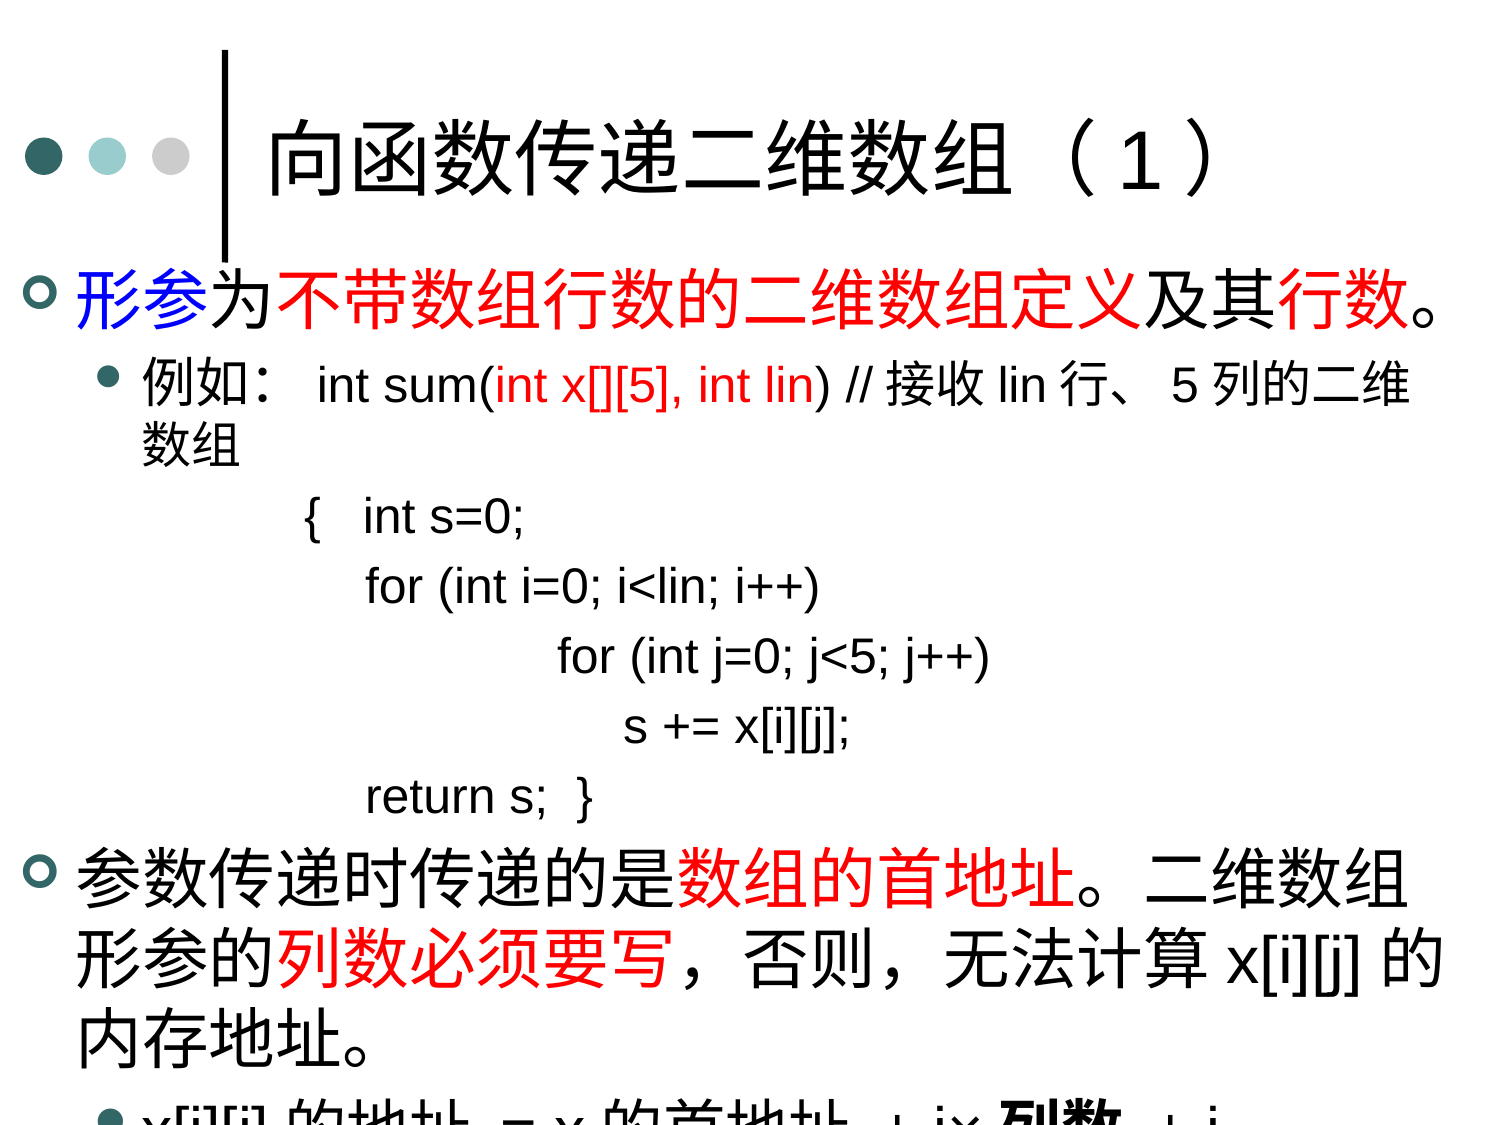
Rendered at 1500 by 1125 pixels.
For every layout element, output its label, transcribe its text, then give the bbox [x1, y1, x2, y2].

list 形参为不带数组行数的二维数组定义及其行数。 例如：int sum(int x[][5], int lin) //接收lin行、5列的二维数组 { int s=0; for (int i=0; i<lin; i++) for (int j=0; j<5; j++) s += x[i][j]; return s; } 参数传递时传递的是数组的首地址。二维数组形参的列数必须要写，否则，无法计算x[i][j]的内存地址。 x[i][j]的地址 = x的首地址 + i×列数 + j [3, 250, 1471, 1125]
title 向函数传递二维数组（1） [249, 30, 1401, 250]
